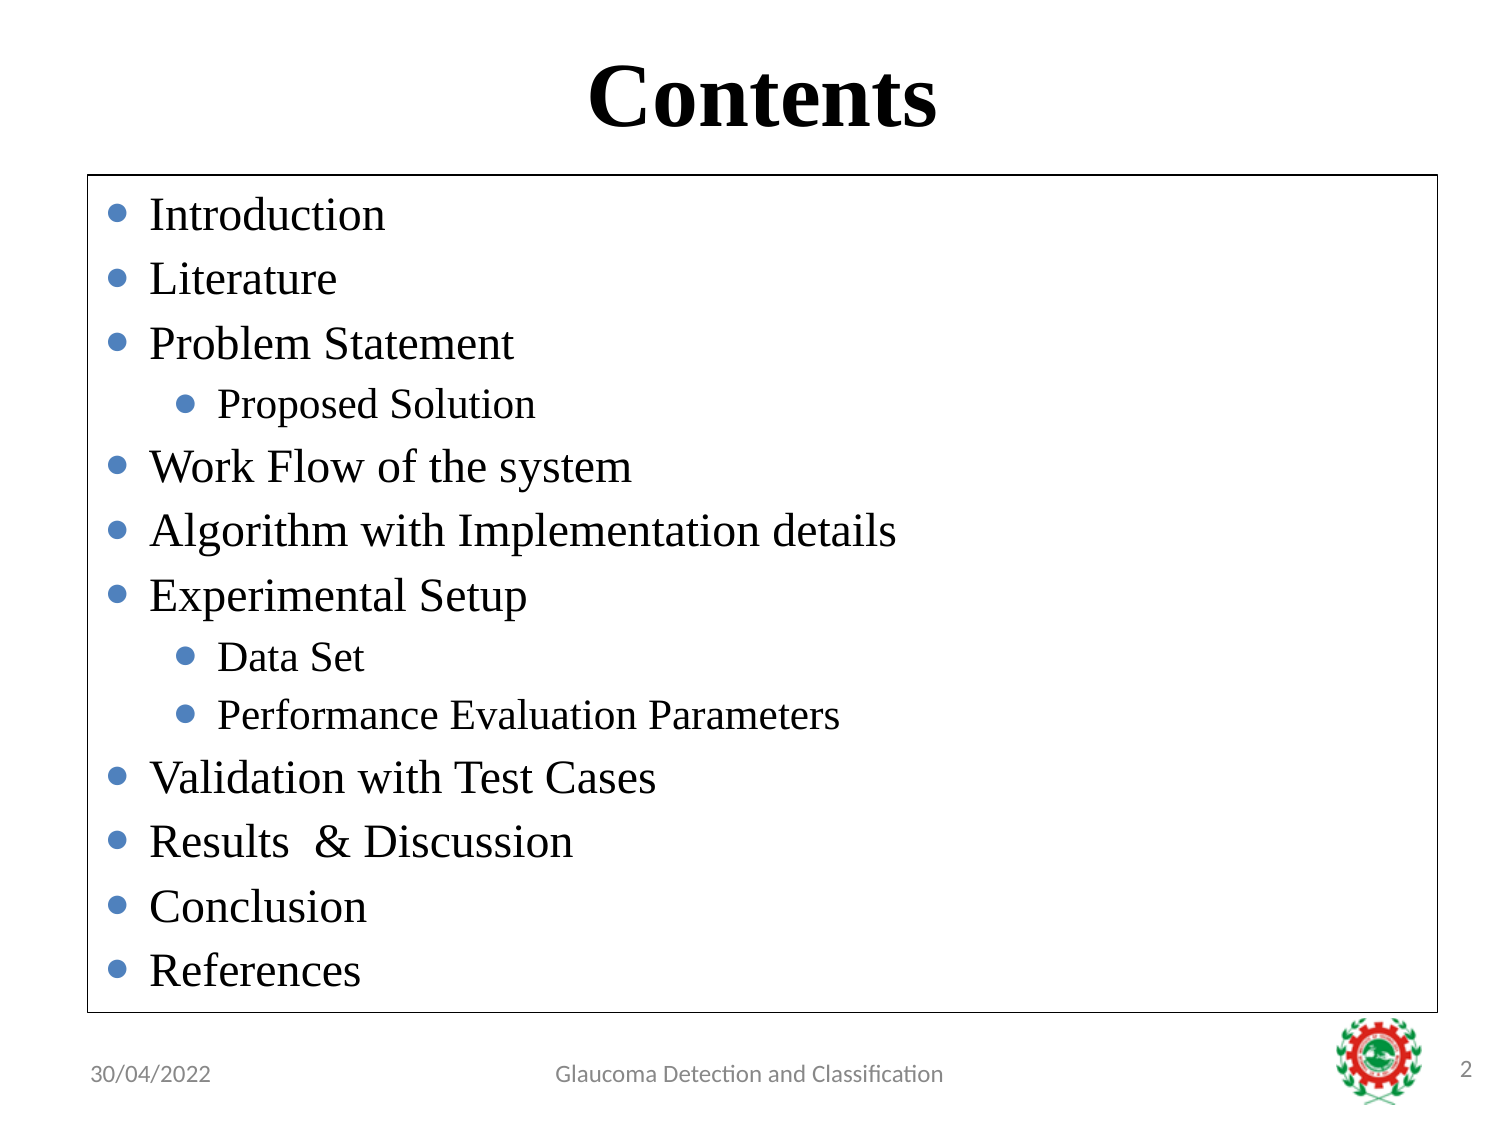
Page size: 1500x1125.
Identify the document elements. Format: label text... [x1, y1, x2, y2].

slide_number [75, 1042, 425, 1103]
title Contents [87, 24, 1438, 155]
list Introduction Literature Problem Statement Proposed Solution Work Flow of the system Algorithm with Implementation details Experimental Setup Data Set Performance Evaluation Parameters Validation with Test Cases Results & Discussion Conclusion References [87, 174, 1438, 1013]
slide_number ‹#› [1137, 1037, 1488, 1098]
picture [1336, 1018, 1422, 1037]
footer Glaucoma Detection and Classification [512, 1042, 988, 1103]
picture [1336, 1098, 1422, 1105]
